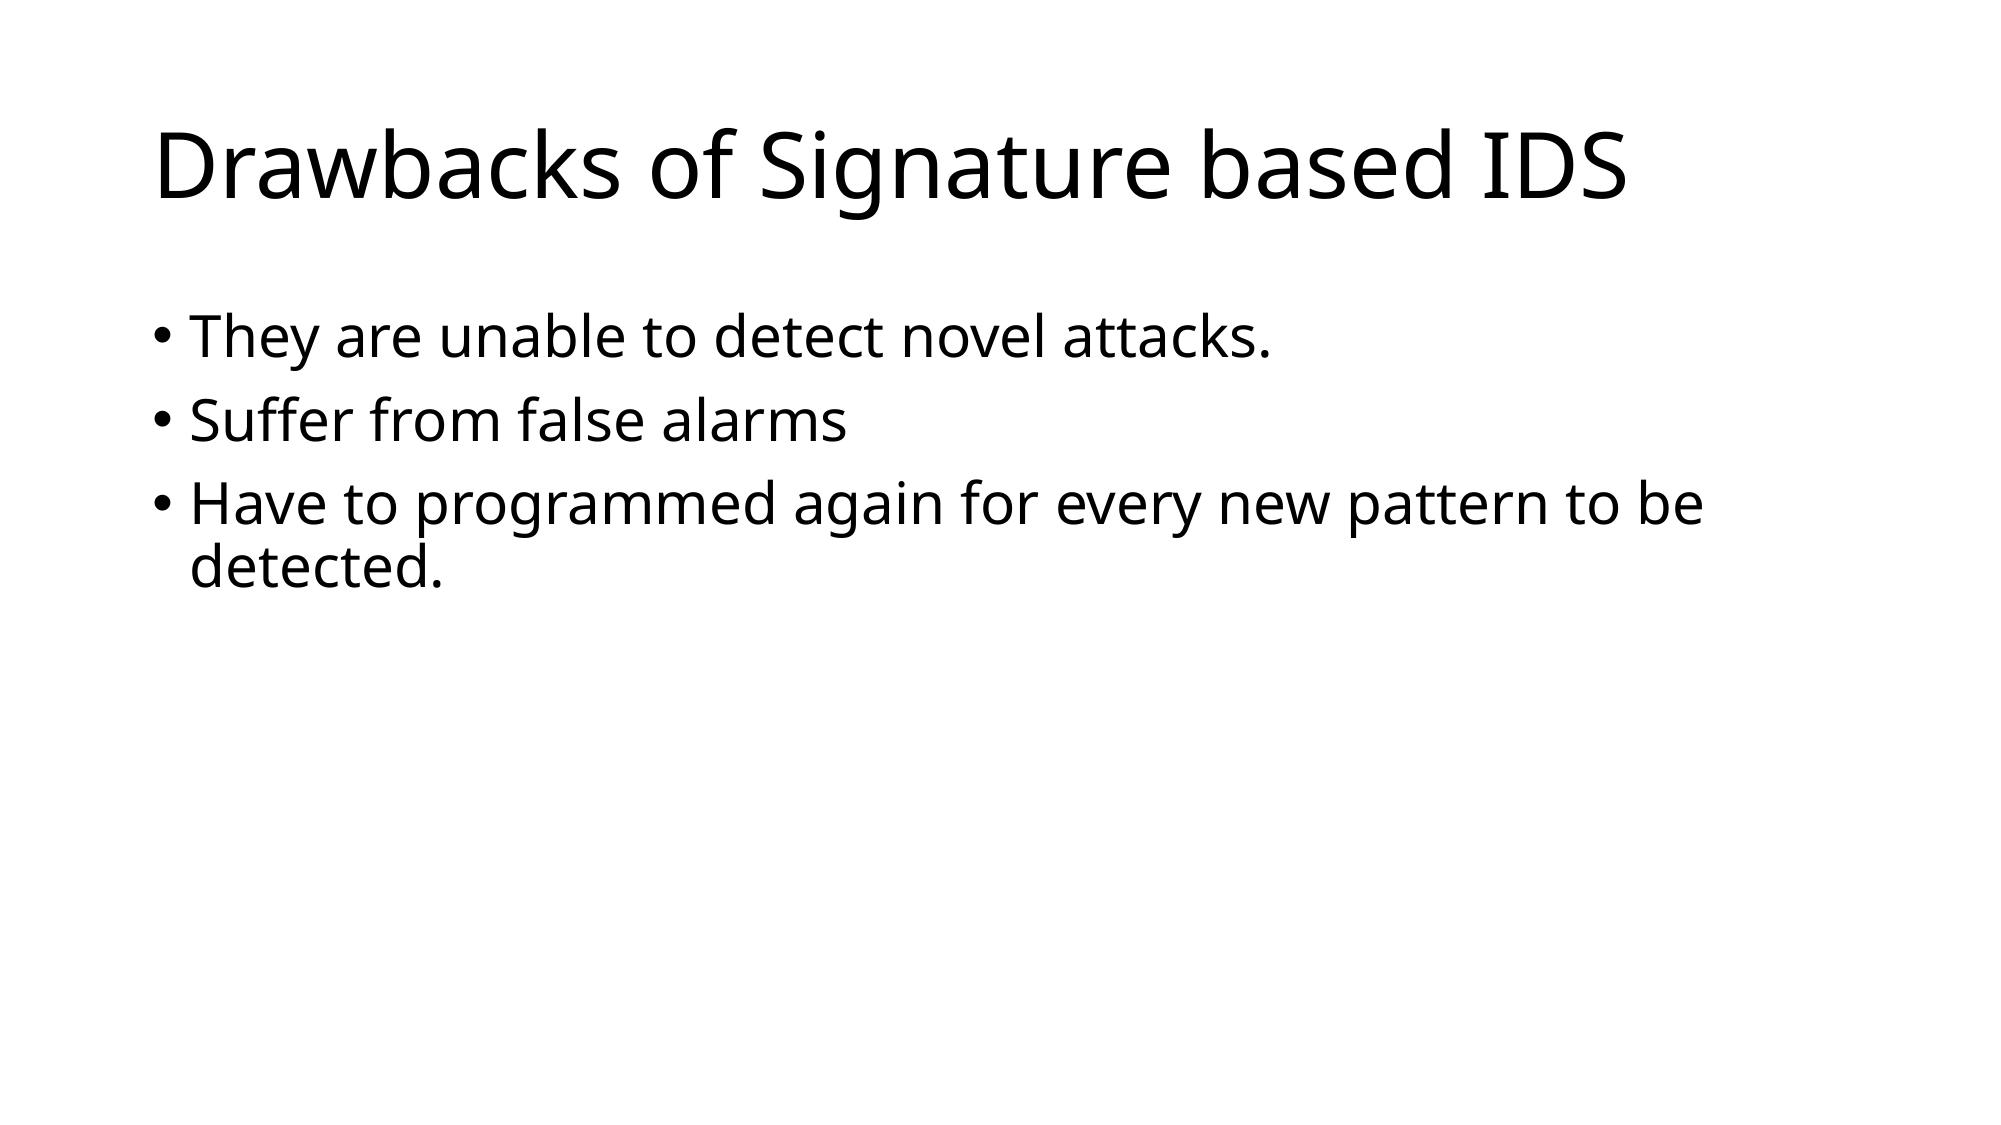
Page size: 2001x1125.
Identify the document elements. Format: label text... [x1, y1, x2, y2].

list They are unable to detect novel attacks. Suffer from false alarms Have to programmed again for every new pattern to be detected. [137, 299, 1863, 1014]
title Drawbacks of Signature based IDS [137, 59, 1863, 278]
